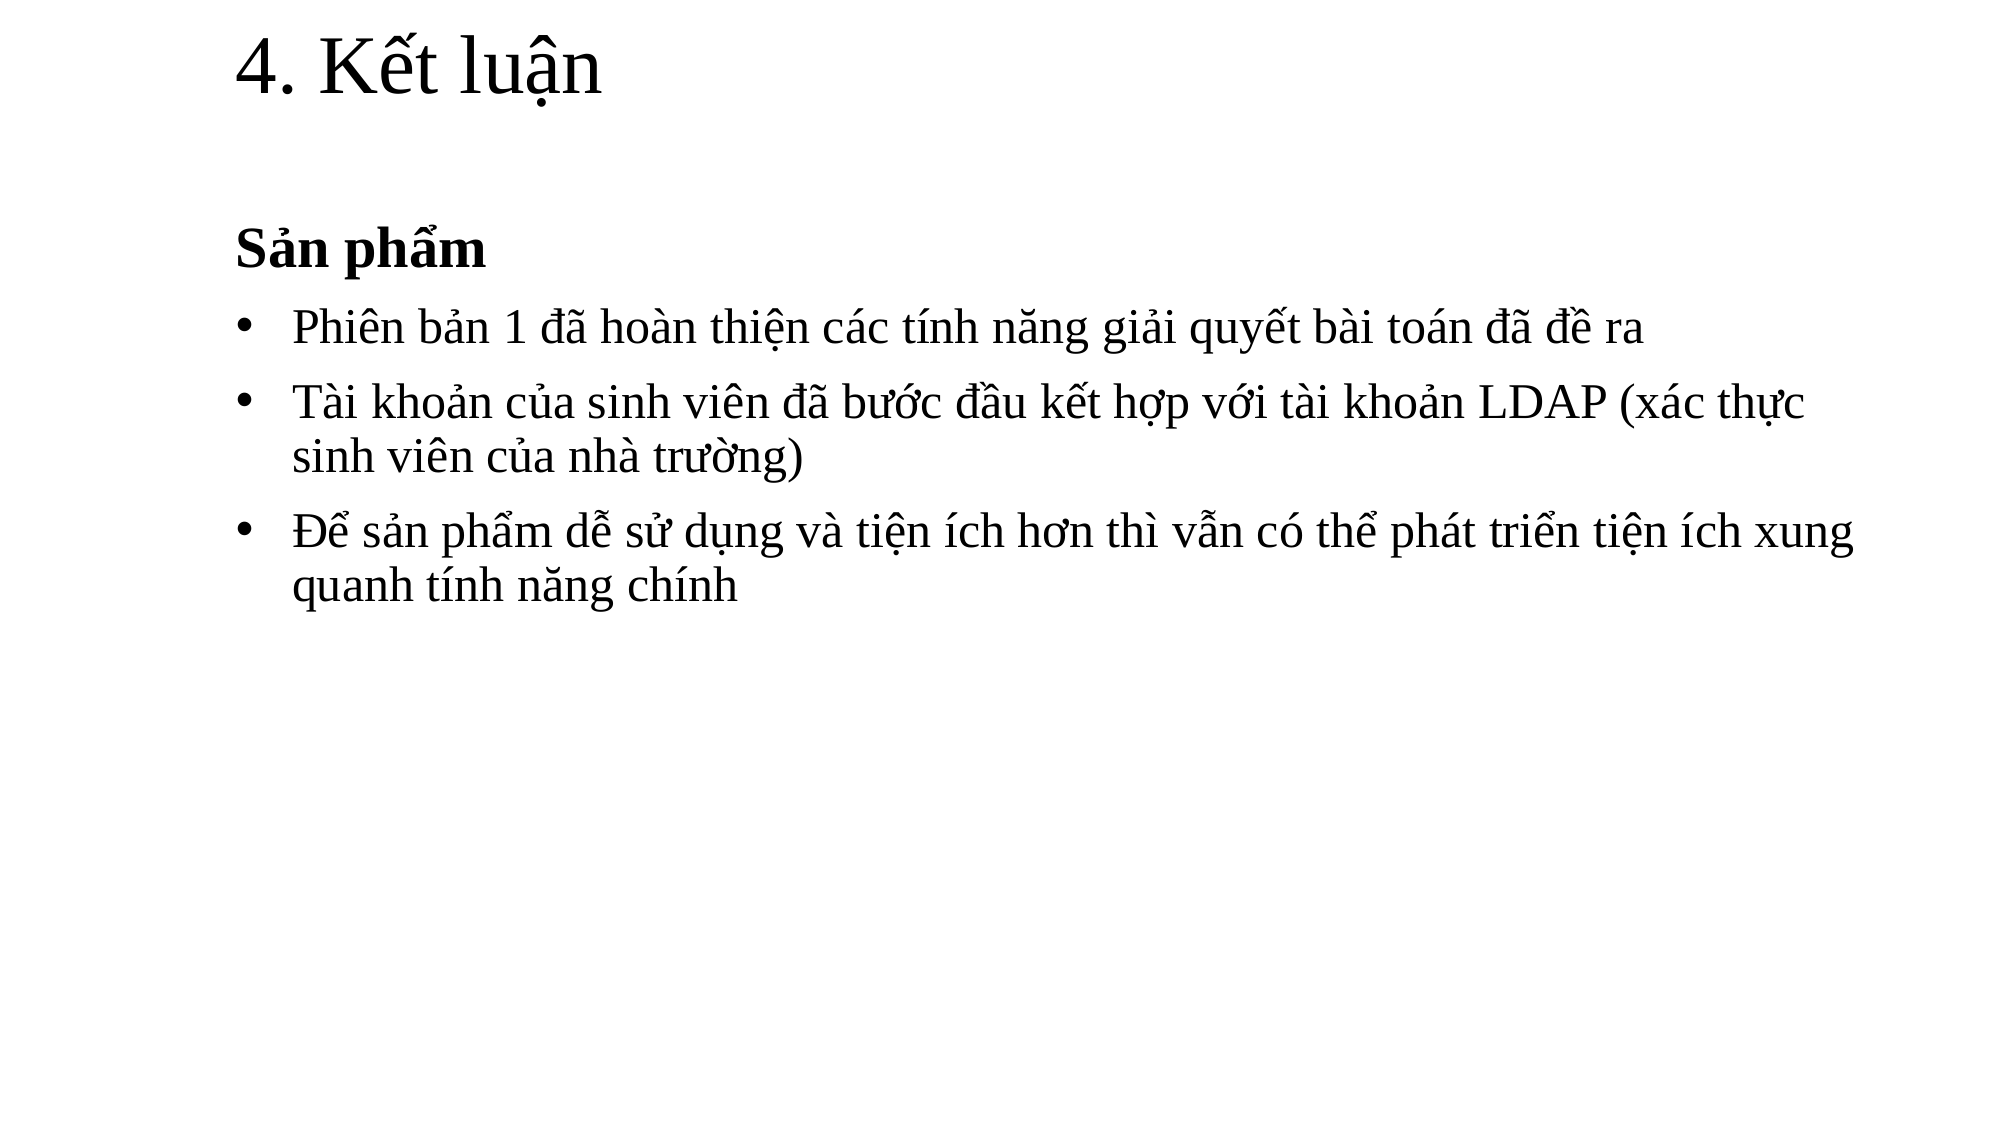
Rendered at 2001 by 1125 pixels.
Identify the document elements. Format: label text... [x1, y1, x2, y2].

text_box 4. Kết luận [220, 0, 1721, 120]
subtitle Sản phẩm Phiên bản 1 đã hoàn thiện các tính năng giải quyết bài toán đã đề ra Tài khoản của sinh viên đã bước đầu kết hợp với tài khoản LDAP (xác thực sinh viên của nhà trường) Để sản phẩm dễ sử dụng và tiện ích hơn thì vẫn có thể phát triển tiện ích xung quanh tính năng chính [220, 209, 1873, 836]
